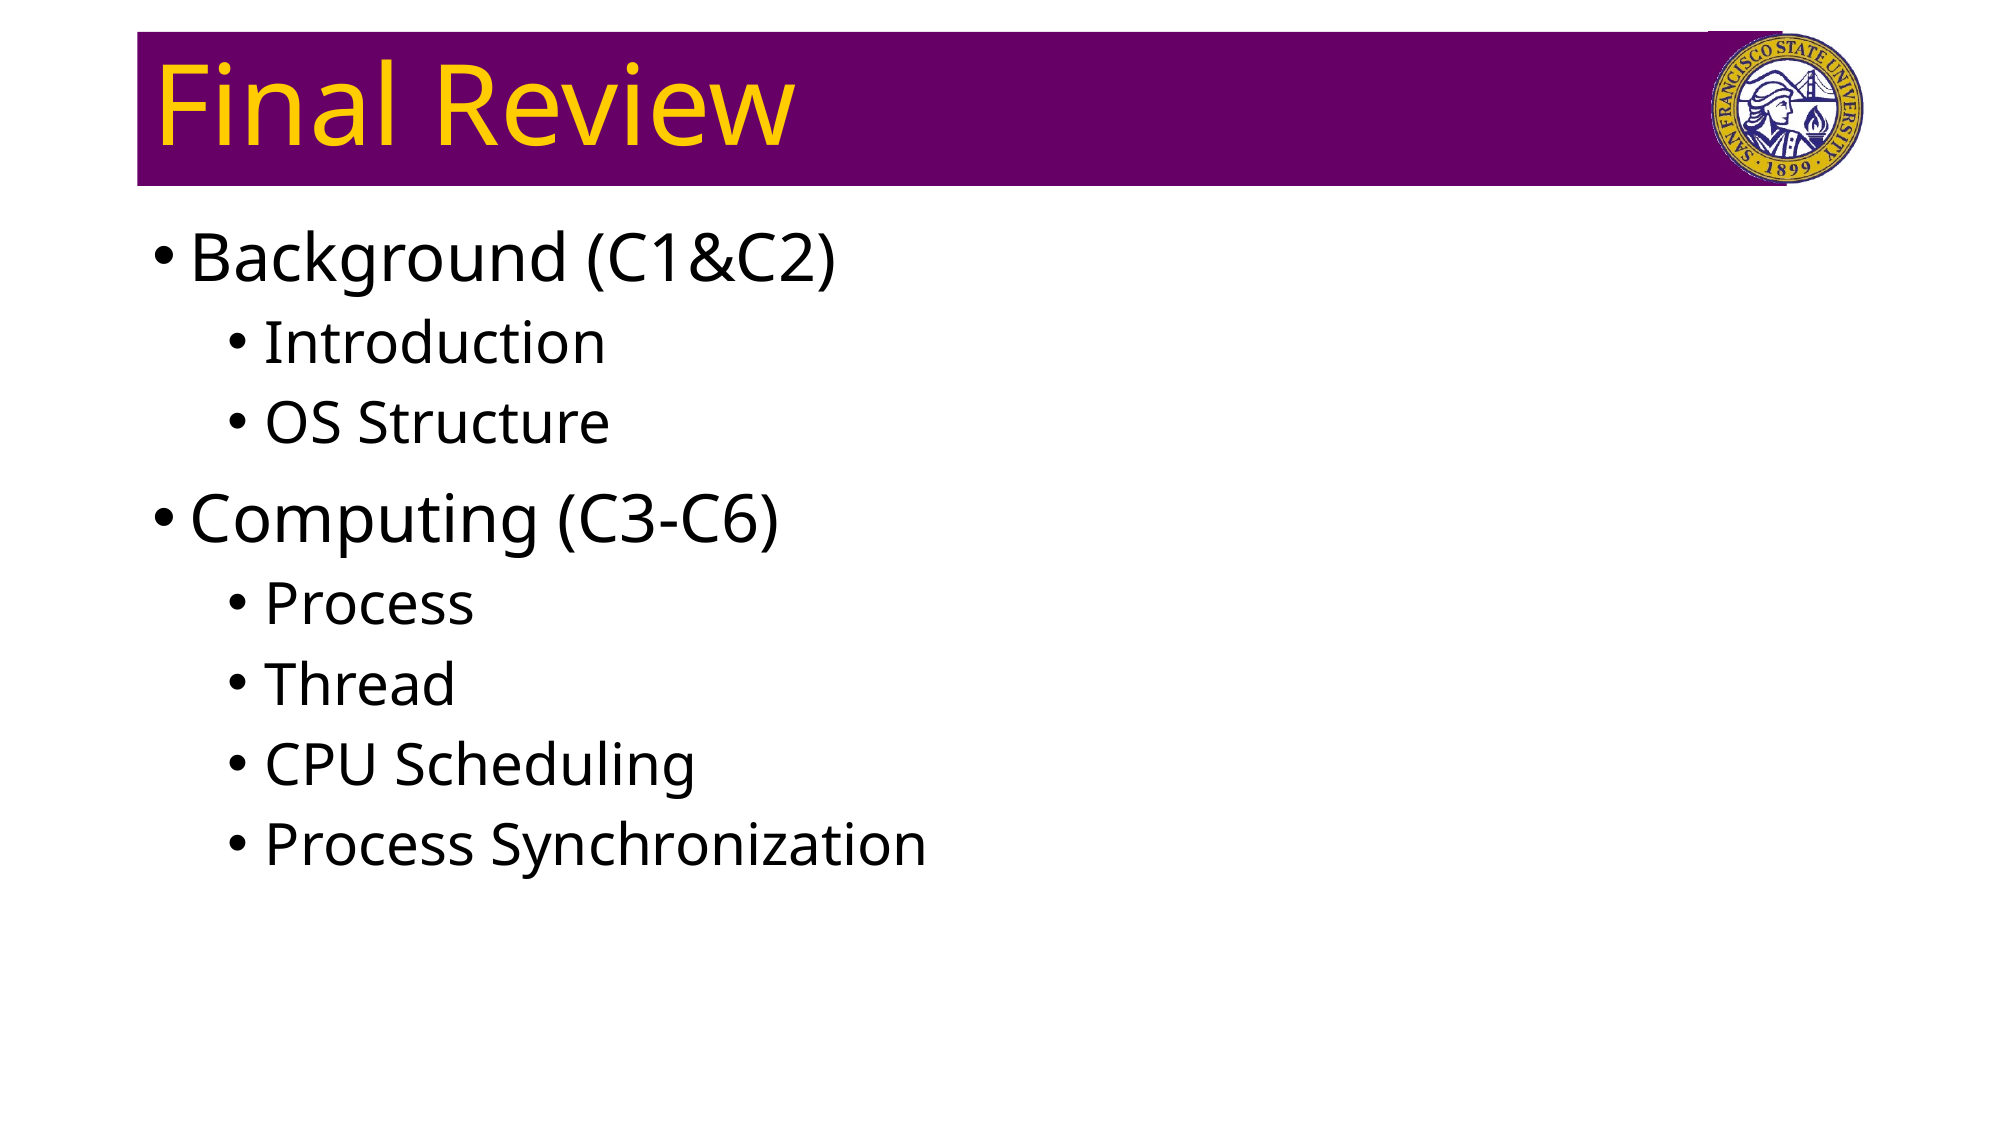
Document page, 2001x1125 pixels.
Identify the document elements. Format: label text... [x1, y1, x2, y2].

list Background (C1&C2) Introduction OS Structure Computing (C3-C6) Process Thread CPU Scheduling Process Synchronization [137, 207, 1863, 1083]
title Final Review [137, 31, 1711, 186]
picture [1711, 31, 1865, 186]
